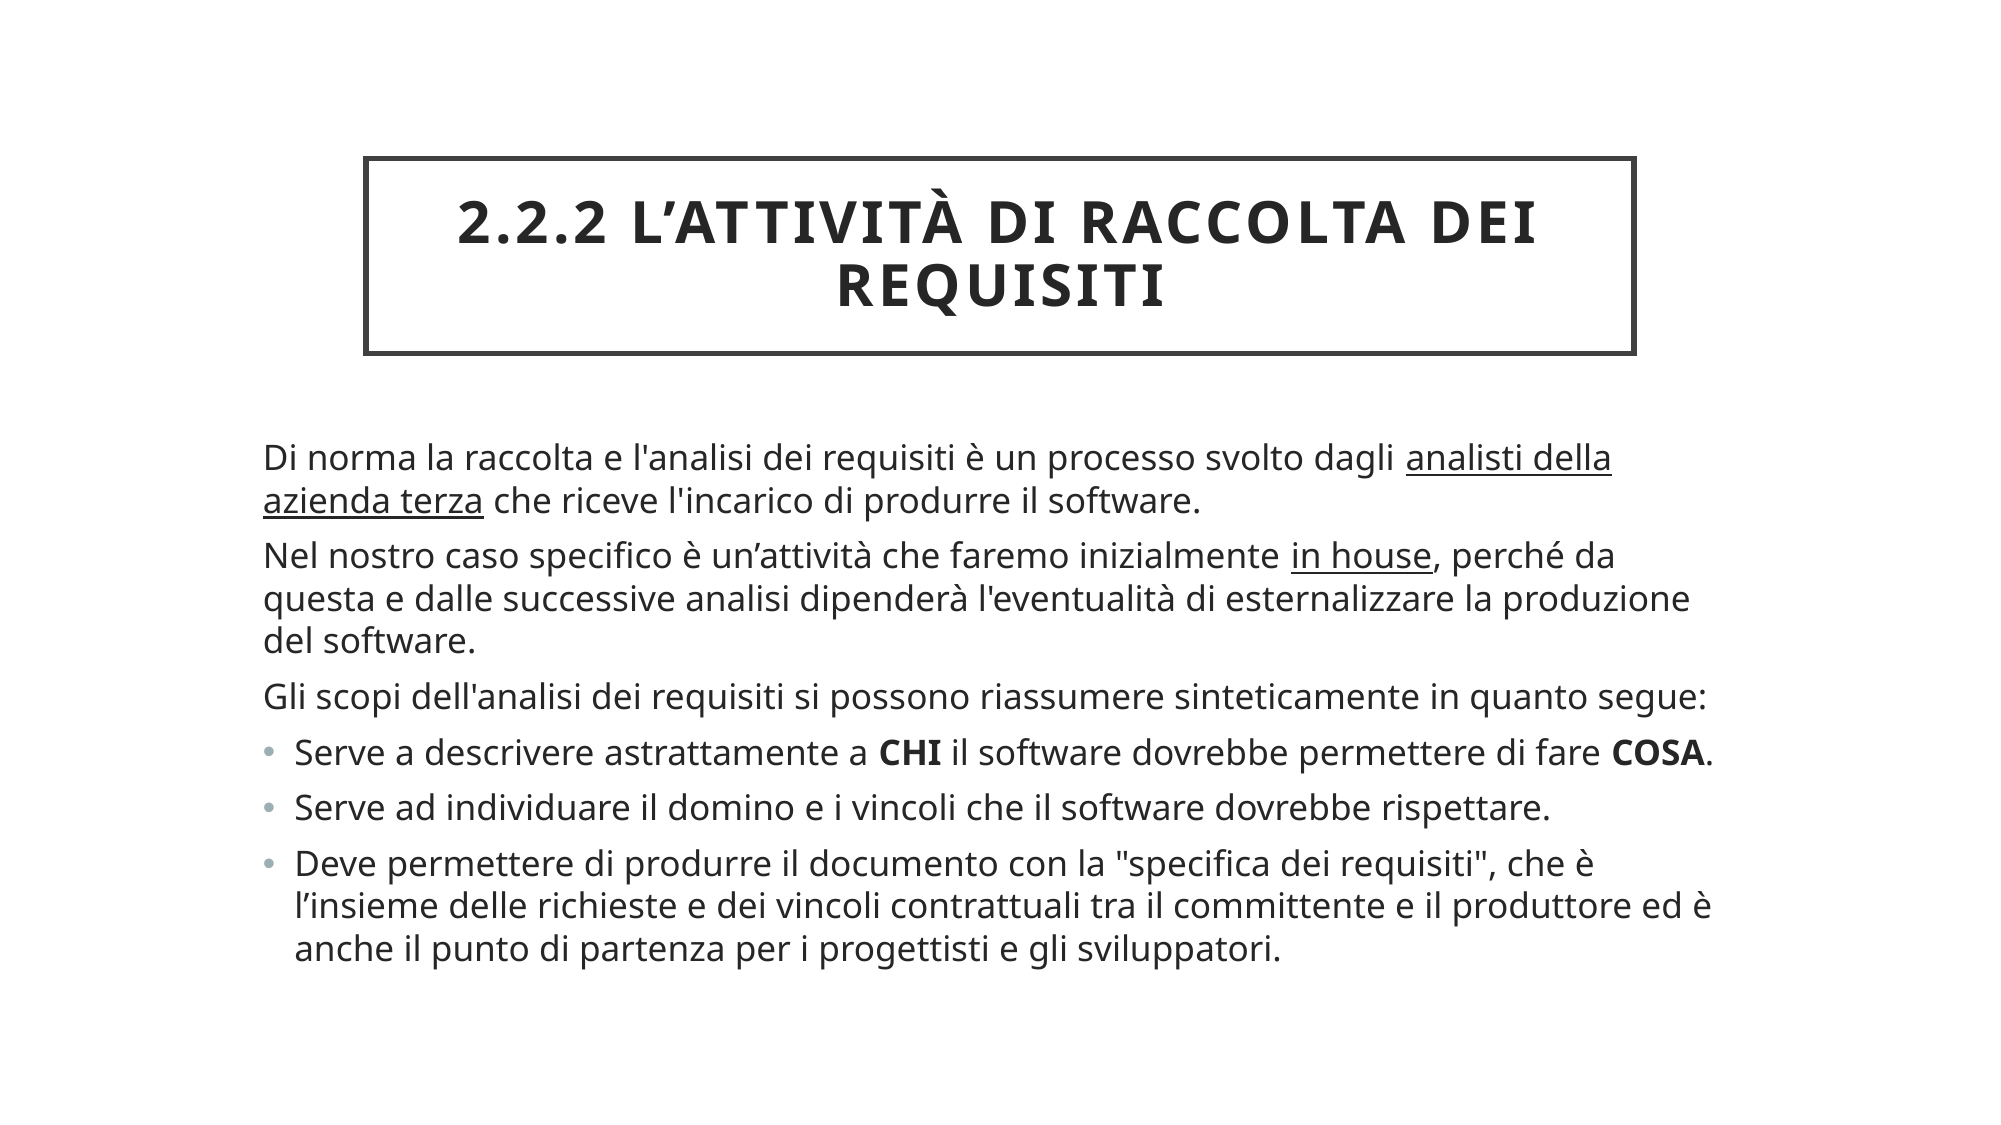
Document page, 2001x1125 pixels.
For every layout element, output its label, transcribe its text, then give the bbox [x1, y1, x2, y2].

title 2.2.2 L’Attività di Raccolta dei requisiti [363, 156, 1637, 356]
list Di norma la raccolta e l'analisi dei requisiti è un processo svolto dagli analisti della azienda terza che riceve l'incarico di produrre il software. Nel nostro caso specifico è un’attività che faremo inizialmente in house, perché da questa e dalle successive analisi dipenderà l'eventualità di esternalizzare la produzione del software. Gli scopi dell'analisi dei requisiti si possono riassumere sinteticamente in quanto segue: Serve a descrivere astrattamente a CHI il software dovrebbe permettere di fare COSA. Serve ad individuare il domino e i vincoli che il software dovrebbe rispettare. Deve permettere di produrre il documento con la "specifica dei requisiti", che è l’insieme delle richieste e dei vincoli contrattuali tra il committente e il produttore ed è anche il punto di partenza per i progettisti e gli sviluppatori. [247, 428, 1753, 1041]
